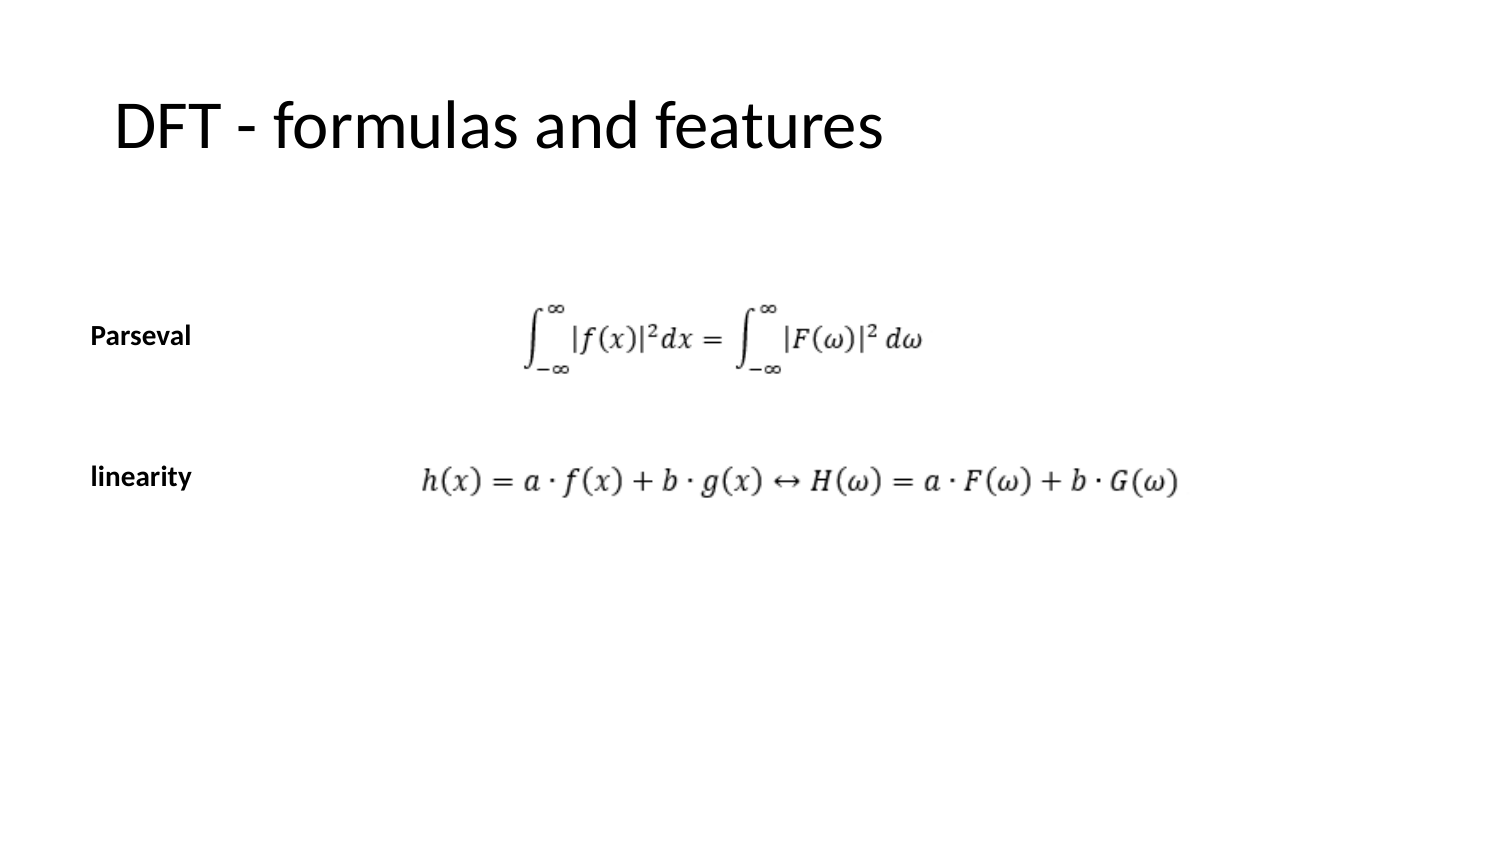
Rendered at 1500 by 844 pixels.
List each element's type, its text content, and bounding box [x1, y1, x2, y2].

text_box linearity [79, 446, 346, 504]
text_box Parseval [79, 304, 346, 363]
title DFT - formulas and features [103, 44, 1397, 208]
picture [447, 259, 985, 410]
picture [399, 436, 1196, 541]
